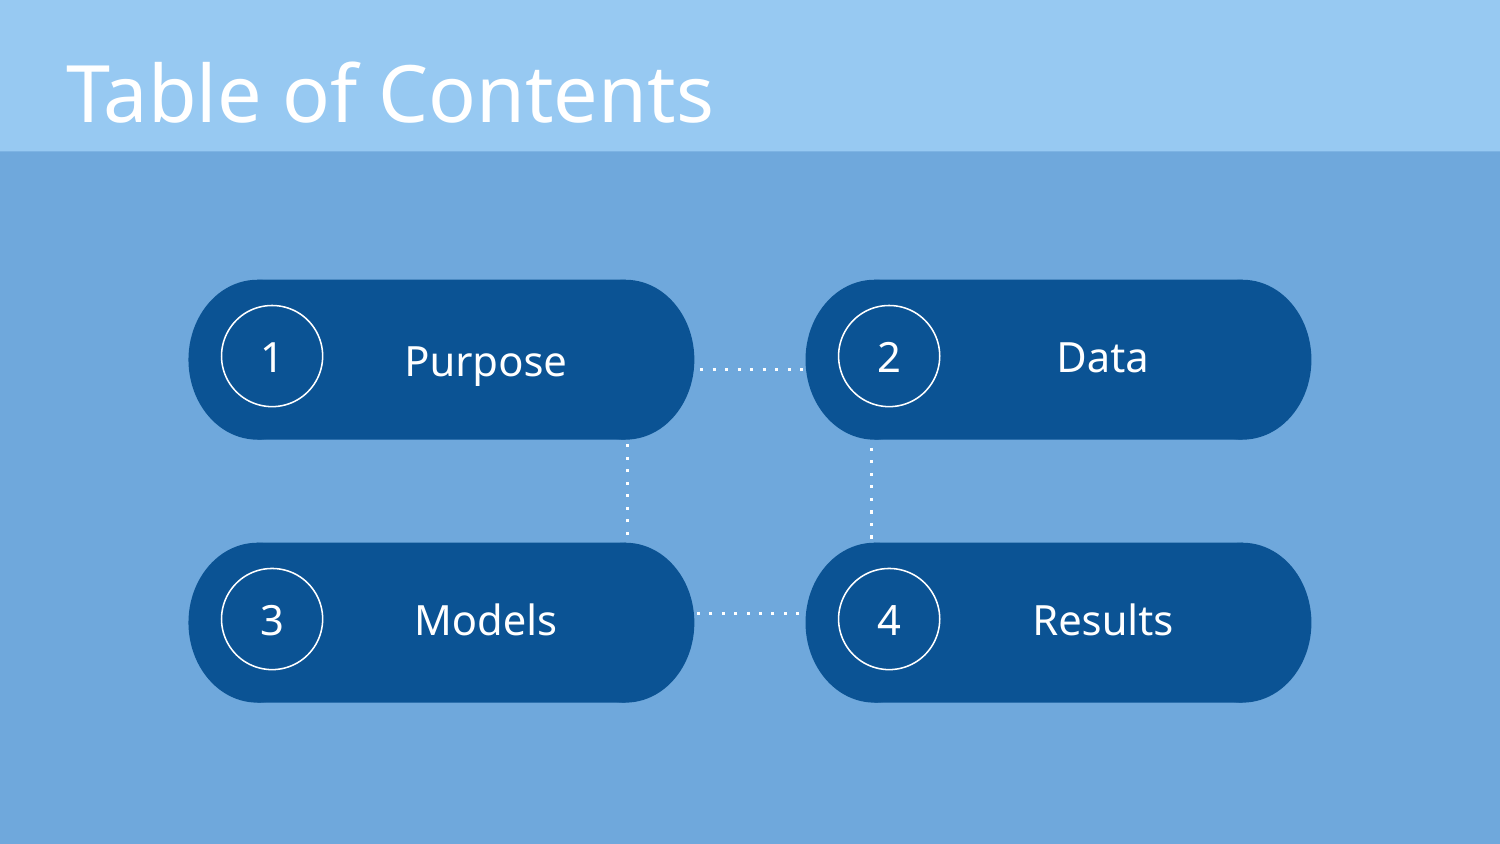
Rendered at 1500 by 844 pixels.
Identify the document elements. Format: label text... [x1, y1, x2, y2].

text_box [805, 542, 1312, 703]
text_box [188, 279, 695, 440]
text_box [627, 369, 872, 614]
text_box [188, 542, 695, 703]
title Table of Contents [51, 28, 1449, 123]
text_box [805, 279, 1312, 440]
text_box [0, 0, 1500, 152]
